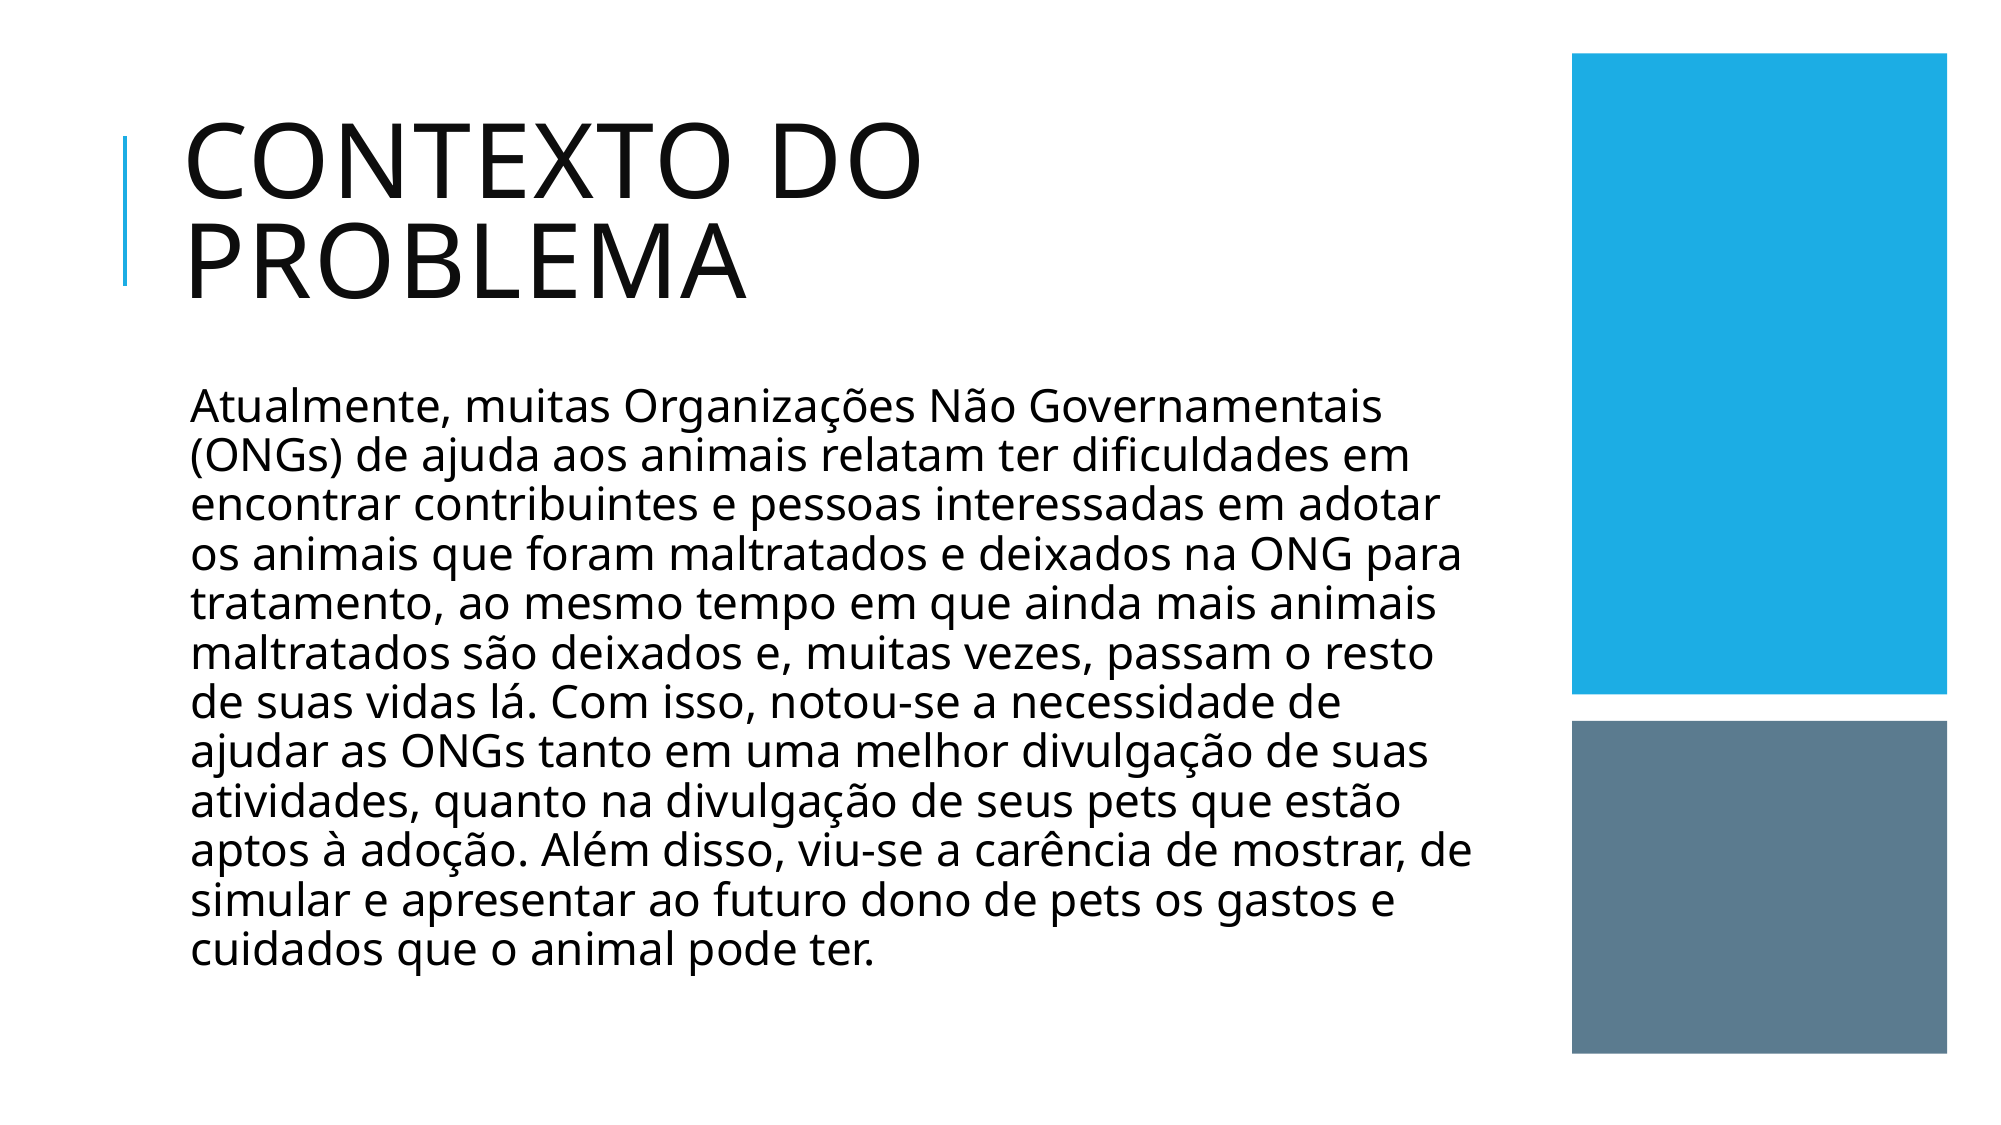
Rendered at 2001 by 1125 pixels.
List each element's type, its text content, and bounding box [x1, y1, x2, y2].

list Atualmente, muitas Organizações Não Governamentais (ONGs) de ajuda aos animais relatam ter dificuldades em encontrar contribuintes e pessoas interessadas em adotar os animais que foram maltratados e deixados na ONG para tratamento, ao mesmo tempo em que ainda mais animais maltratados são deixados e, muitas vezes, passam o resto de suas vidas lá. Com isso, notou-se a necessidade de ajudar as ONGs tanto em uma melhor divulgação de suas atividades, quanto na divulgação de seus pets que estão aptos à adoção. Além disso, viu-se a carência de mostrar, de simular e apresentar ao futuro dono de pets os gastos e cuidados que o animal pode ter. [168, 375, 1484, 1035]
title Contexto DO Problema [168, 96, 1484, 342]
text_box [1571, 52, 1948, 696]
text_box [1571, 720, 1948, 1055]
